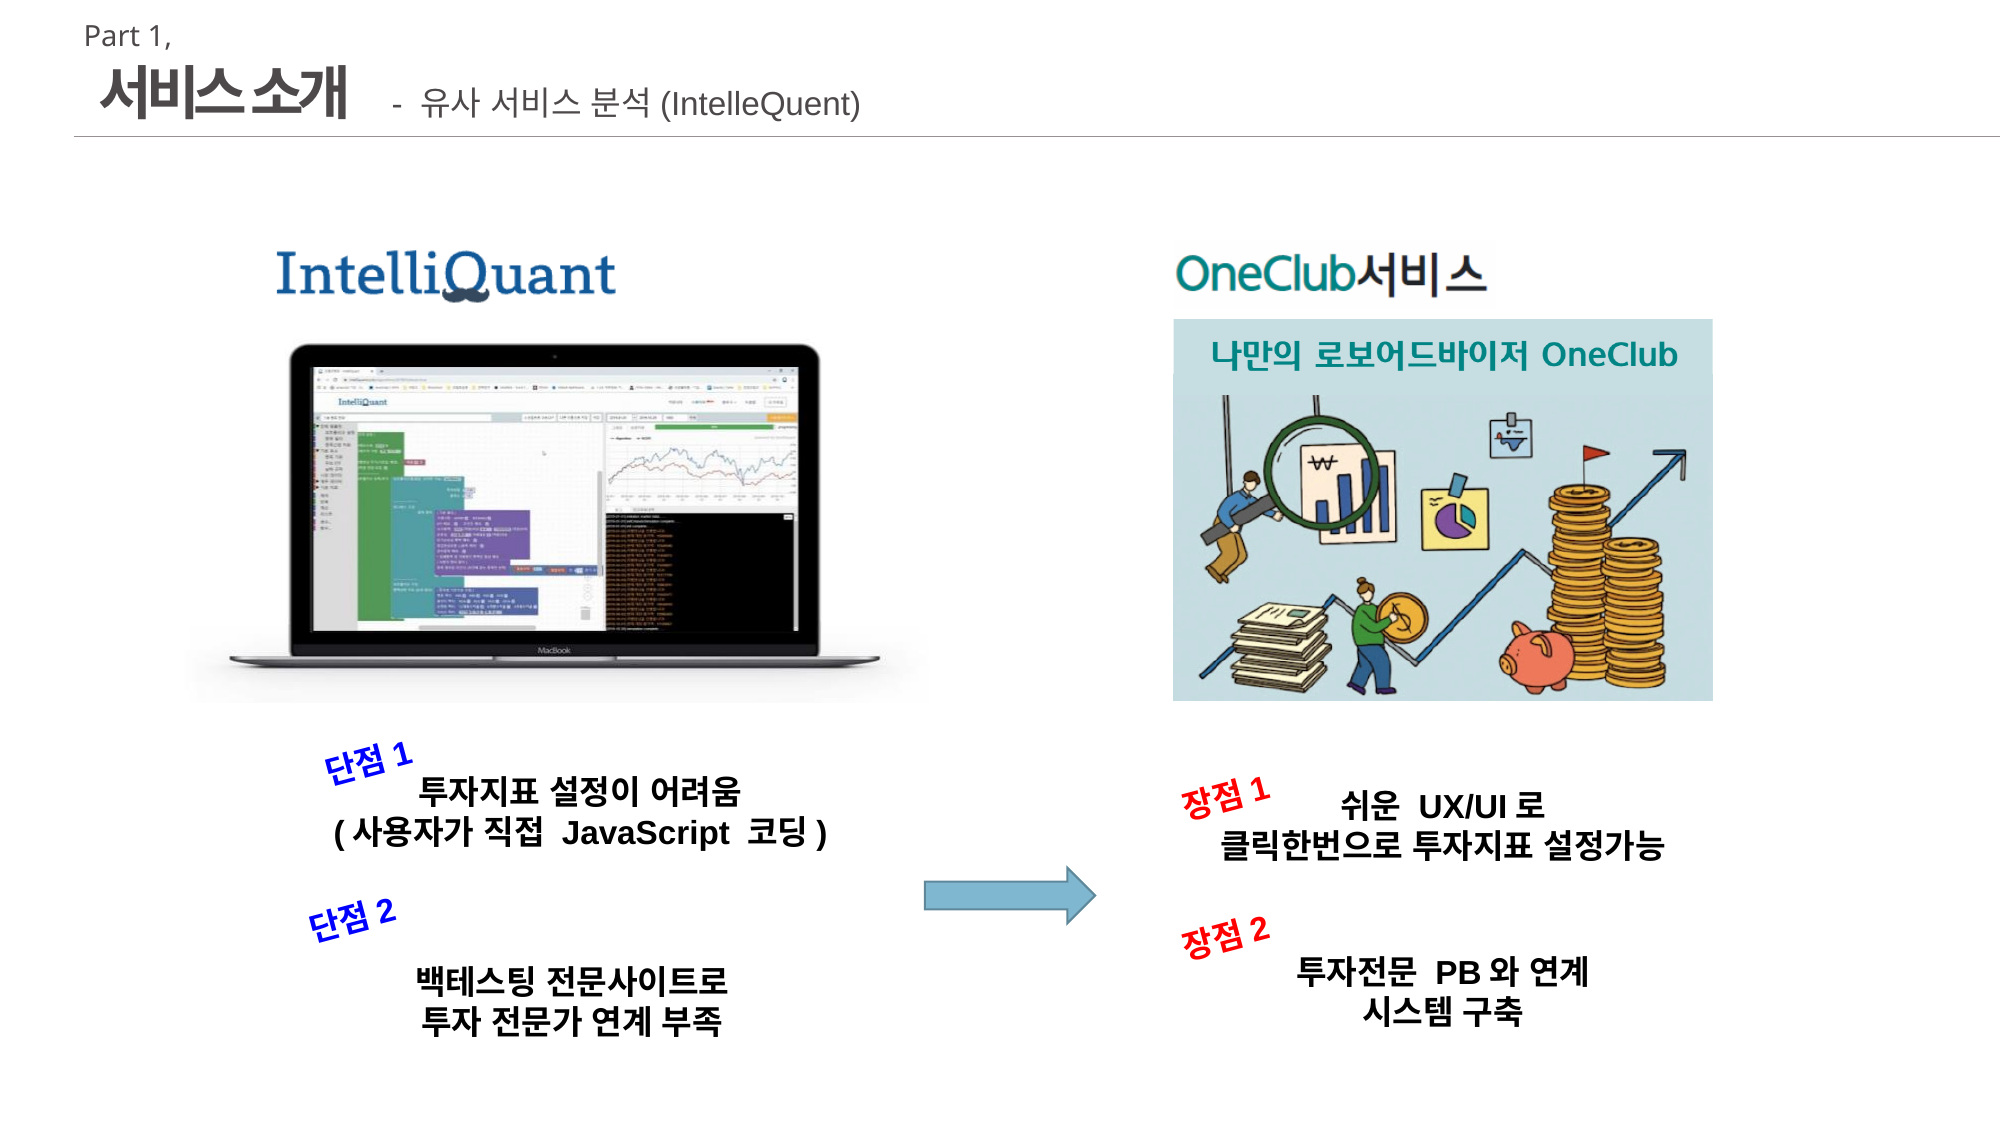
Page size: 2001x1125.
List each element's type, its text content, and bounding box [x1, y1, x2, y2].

text_box Part 1, [68, 10, 187, 61]
text_box - 유사 서비스 분석(IntelleQuent) [376, 75, 1037, 130]
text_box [181, 233, 1737, 1050]
text_box 서비스 소개 [84, 49, 367, 134]
